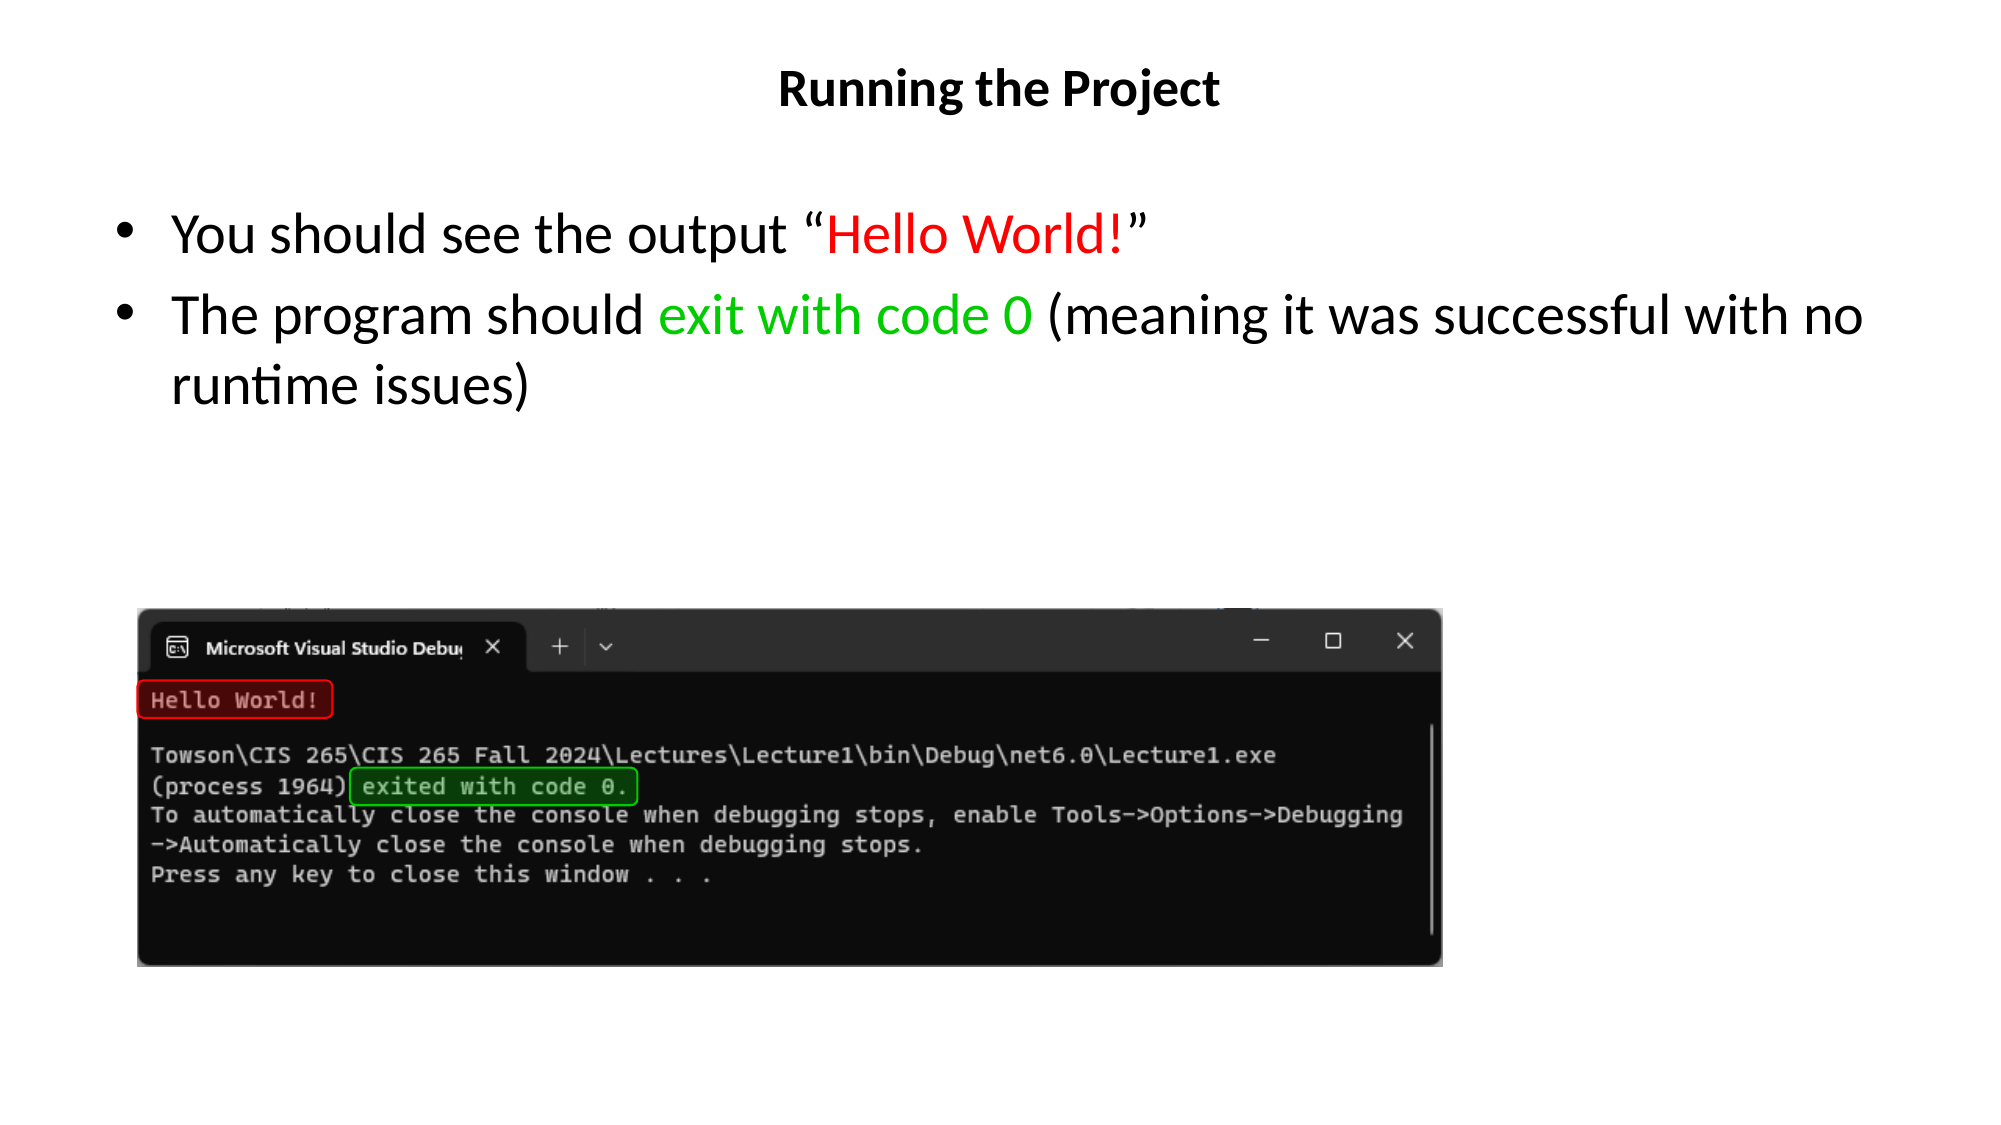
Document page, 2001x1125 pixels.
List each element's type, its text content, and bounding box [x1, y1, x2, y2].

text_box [137, 608, 1443, 968]
list You should see the output “Hello World!” The program should exit with code 0 (meaning it was successful with no runtime issues) [99, 187, 1900, 538]
title Running the Project [99, 45, 1900, 125]
